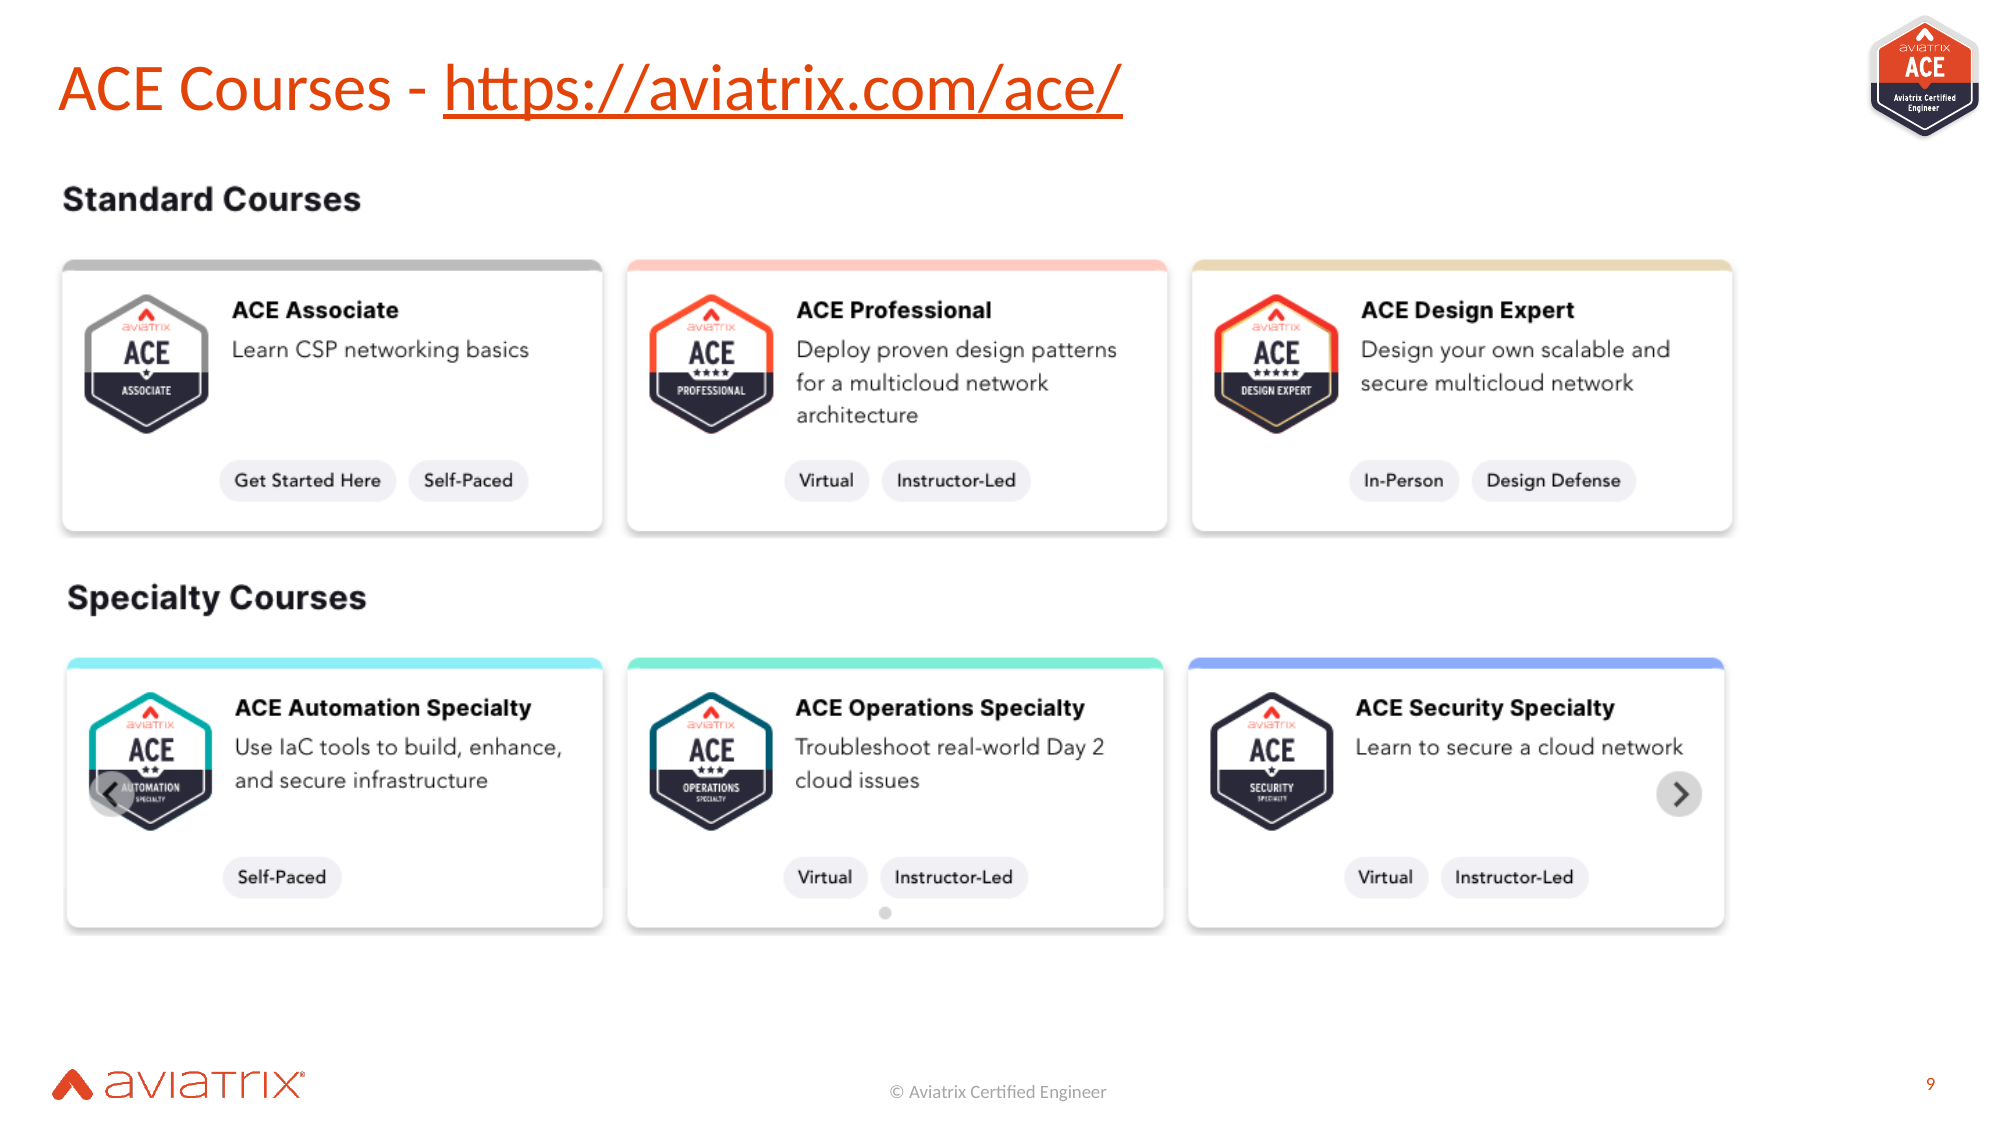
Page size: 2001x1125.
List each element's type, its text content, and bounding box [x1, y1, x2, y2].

picture [52, 1069, 305, 1100]
footer © Aviatrix Certified Engineer [570, 1062, 1430, 1120]
slide_number 9 [1894, 1058, 1967, 1108]
picture [43, 161, 1756, 548]
picture [63, 572, 1734, 943]
title ACE Courses - https://aviatrix.com/ace/ [43, 40, 1827, 137]
